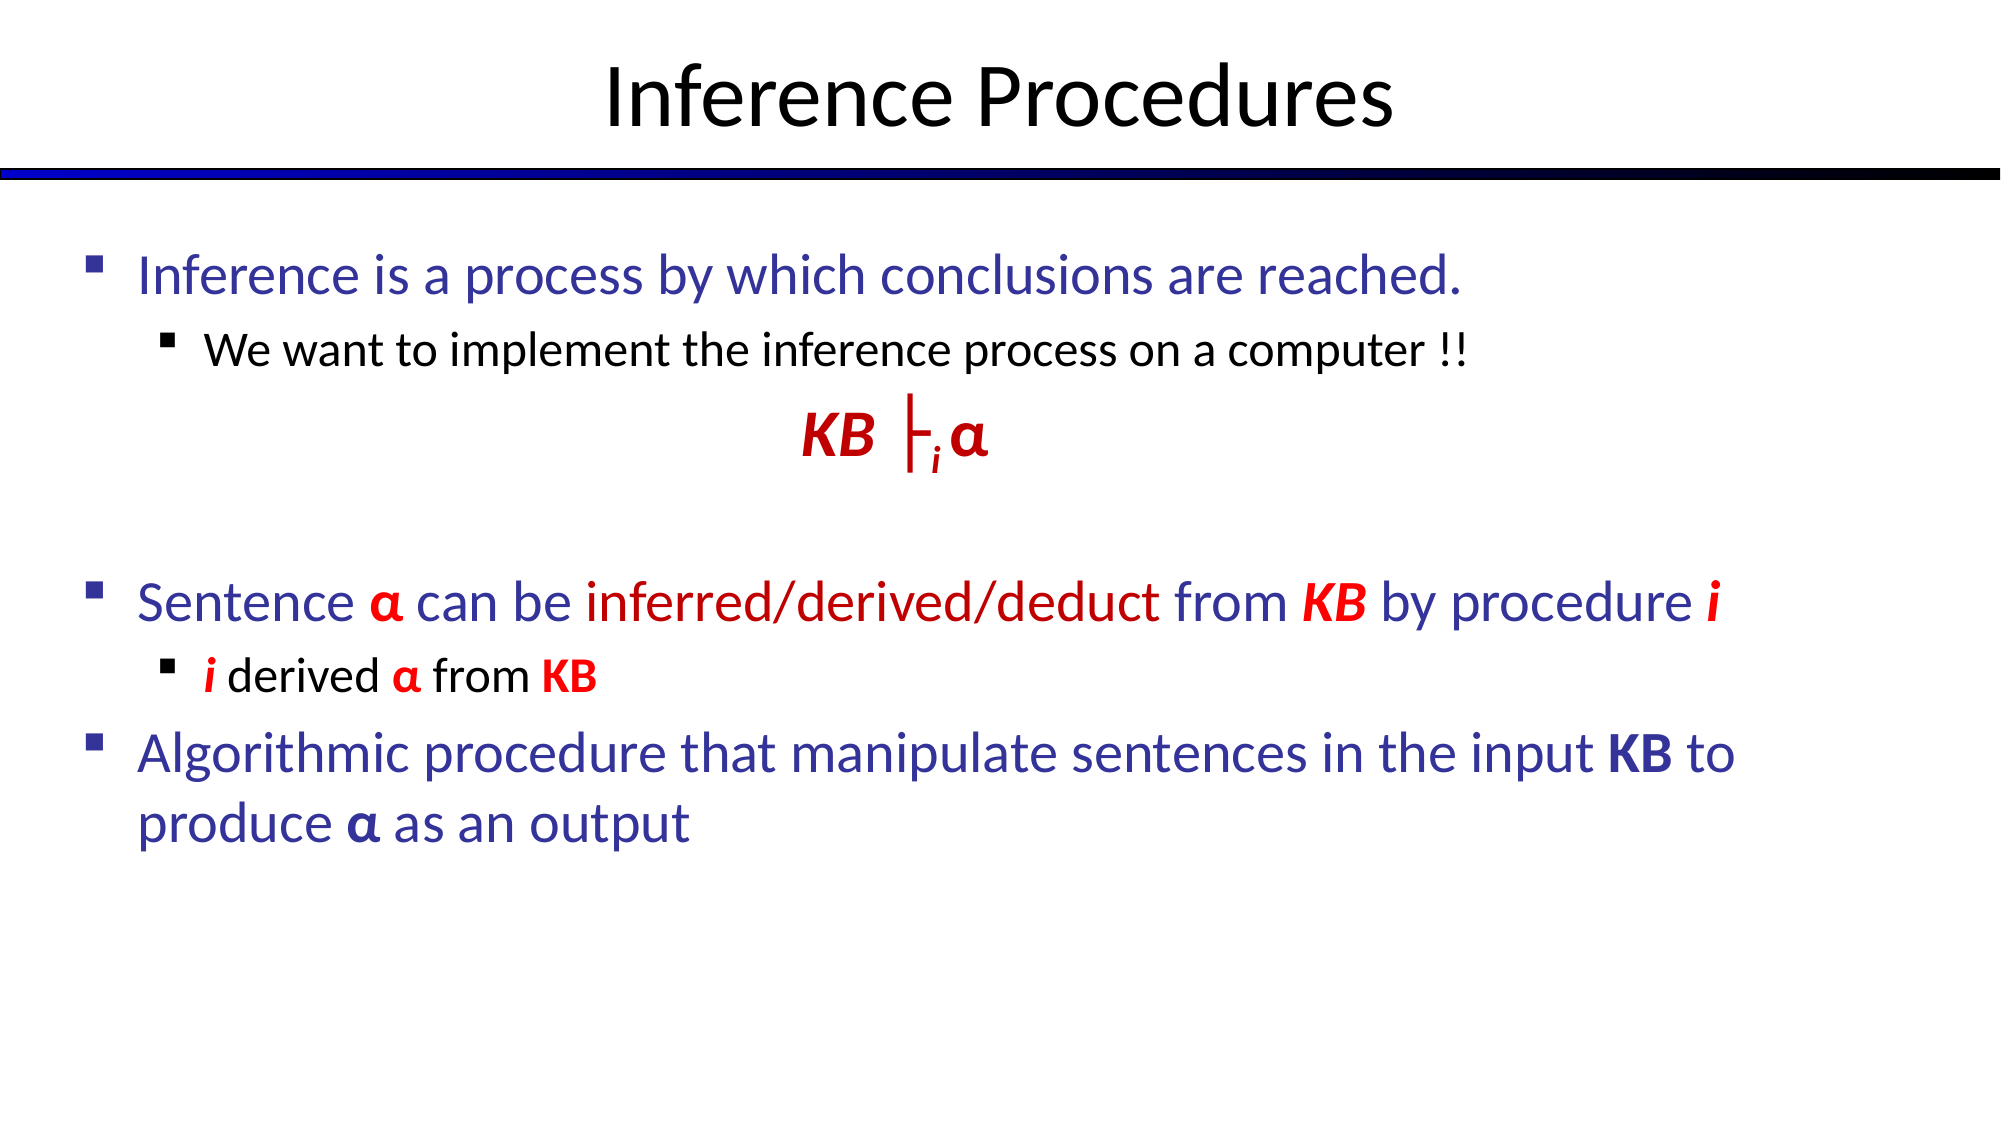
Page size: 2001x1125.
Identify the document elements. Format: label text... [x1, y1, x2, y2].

title Inference Procedures [0, 0, 2000, 184]
list Inference is a process by which conclusions are reached. We want to implement the inference process on a computer !! KB ├i α Sentence α can be inferred/derived/deduct from KB by procedure i i derived α from KB Algorithmic procedure that manipulate sentences in the input KB to produce α as an output [66, 228, 1934, 1006]
